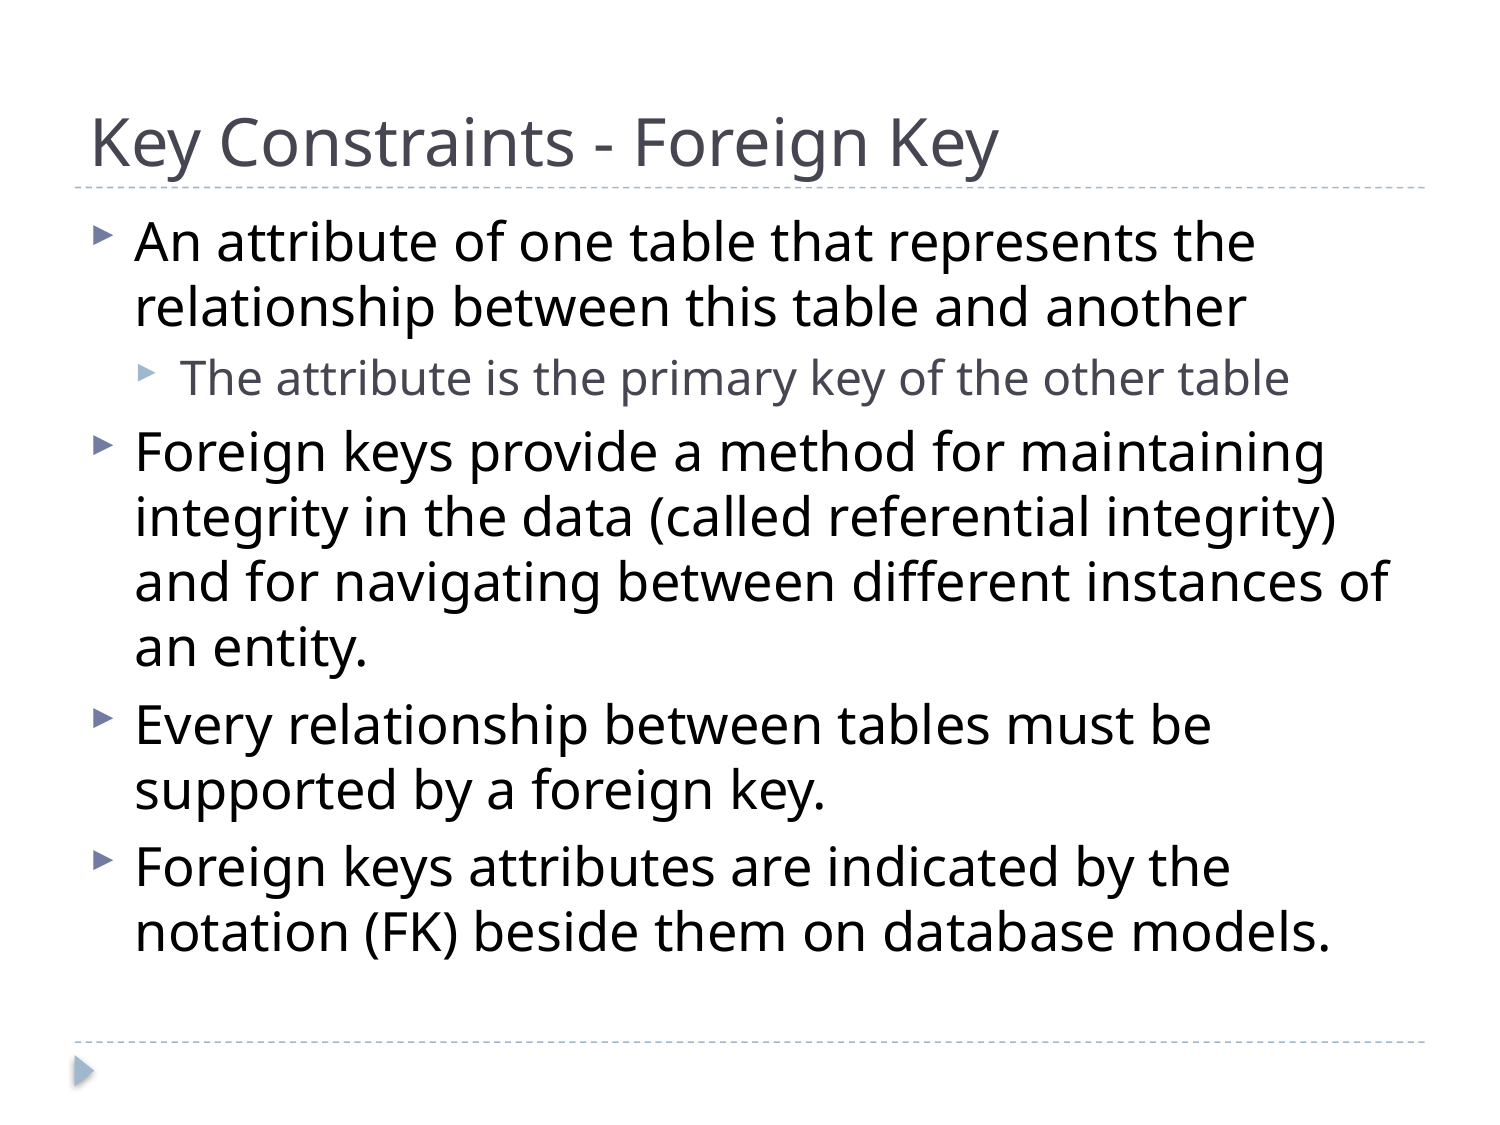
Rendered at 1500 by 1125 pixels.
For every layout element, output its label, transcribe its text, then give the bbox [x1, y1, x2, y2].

list An attribute of one table that represents the relationship between this table and another The attribute is the primary key of the other table Foreign keys provide a method for maintaining integrity in the data (called referential integrity) and for navigating between different instances of an entity. Every relationship between tables must be supported by a foreign key. Foreign keys attributes are indicated by the notation (FK) beside them on database models. [75, 200, 1425, 1010]
title Key Constraints - Foreign Key [75, 24, 1425, 188]
